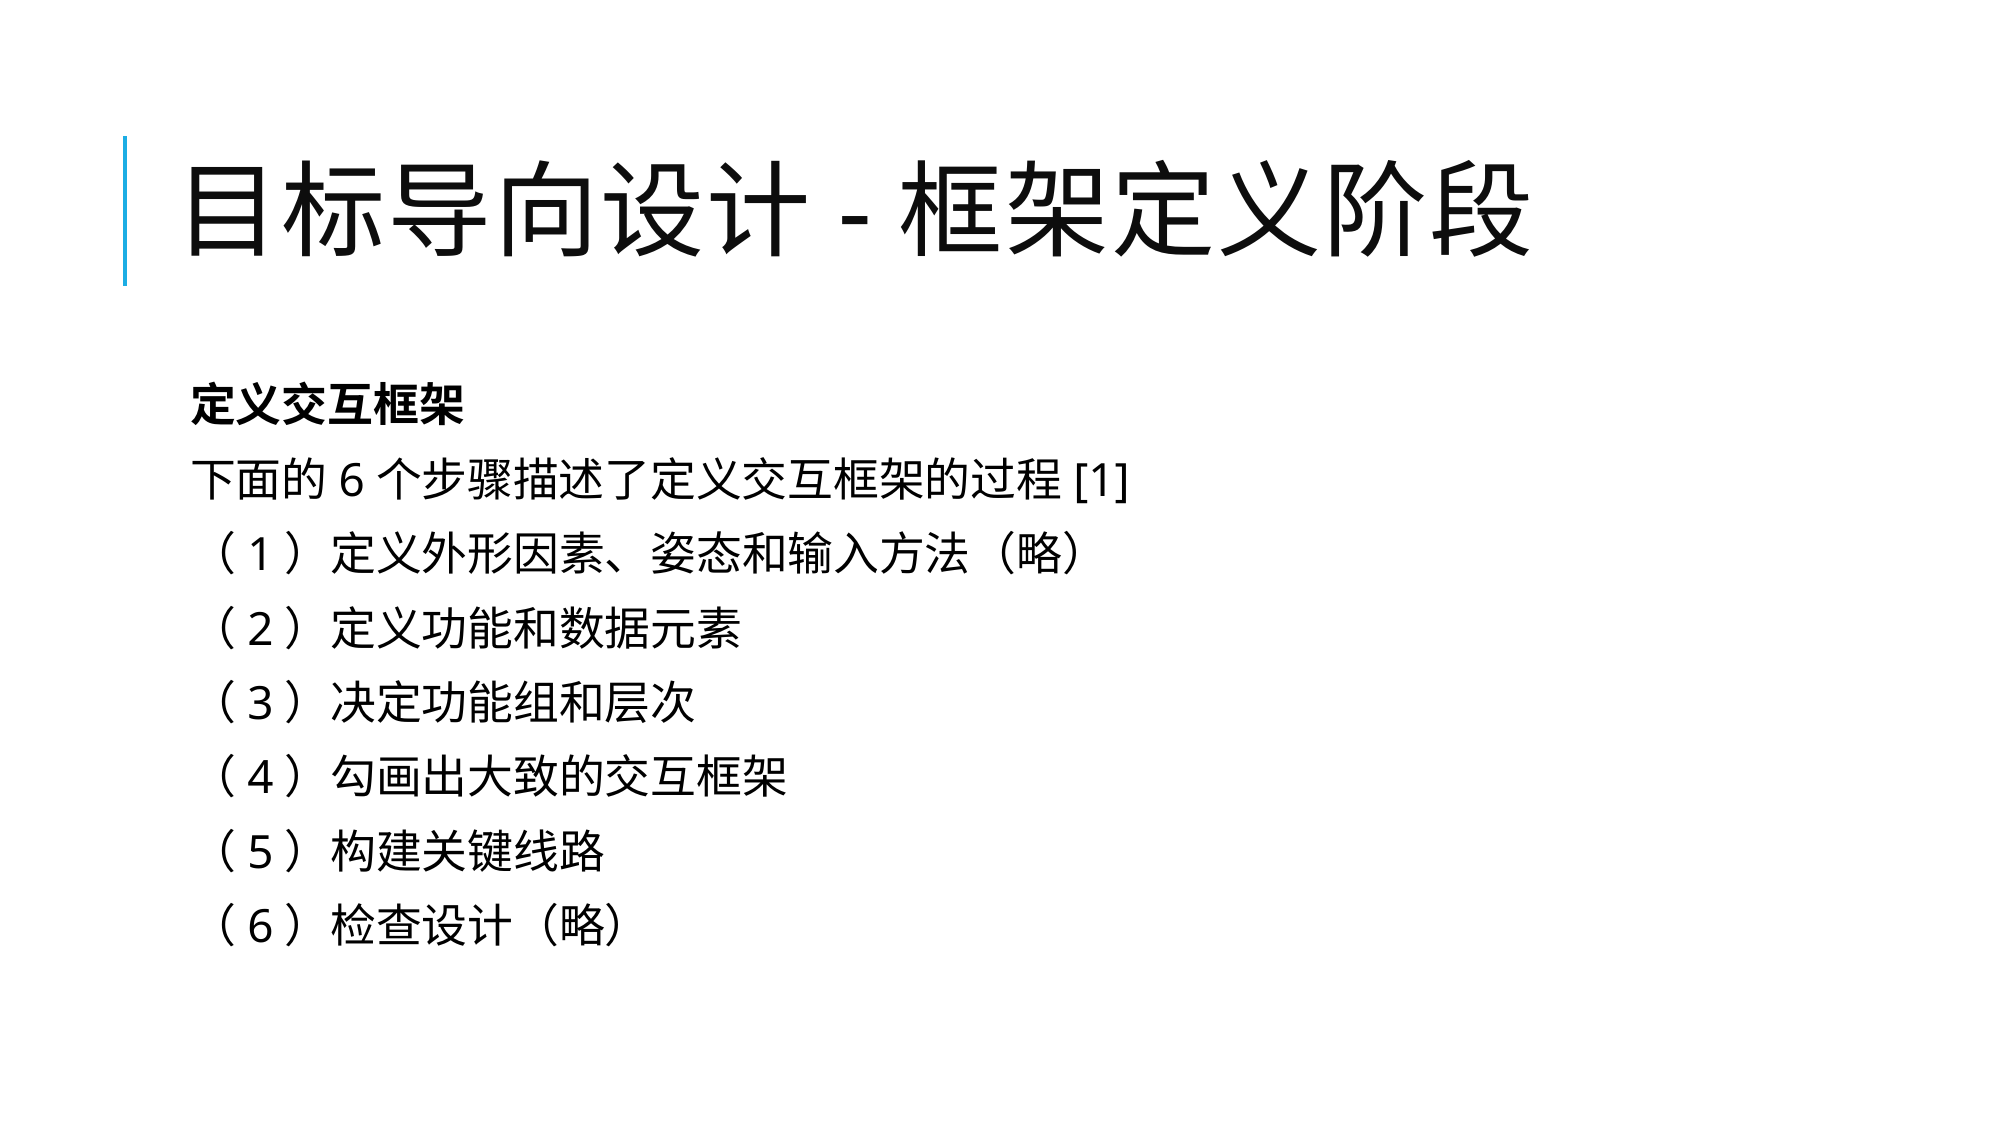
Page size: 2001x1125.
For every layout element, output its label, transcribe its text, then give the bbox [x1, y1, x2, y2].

title 目标导向设计-框架定义阶段 [167, 95, 1763, 343]
list 定义交互框架 下面的6个步骤描述了定义交互框架的过程[1] （1）定义外形因素、姿态和输入方法（略） （2）定义功能和数据元素 （3）决定功能组和层次 （4）勾画出大致的交互框架 （5）构建关键线路 （6）检查设计（略） [167, 374, 1763, 1036]
